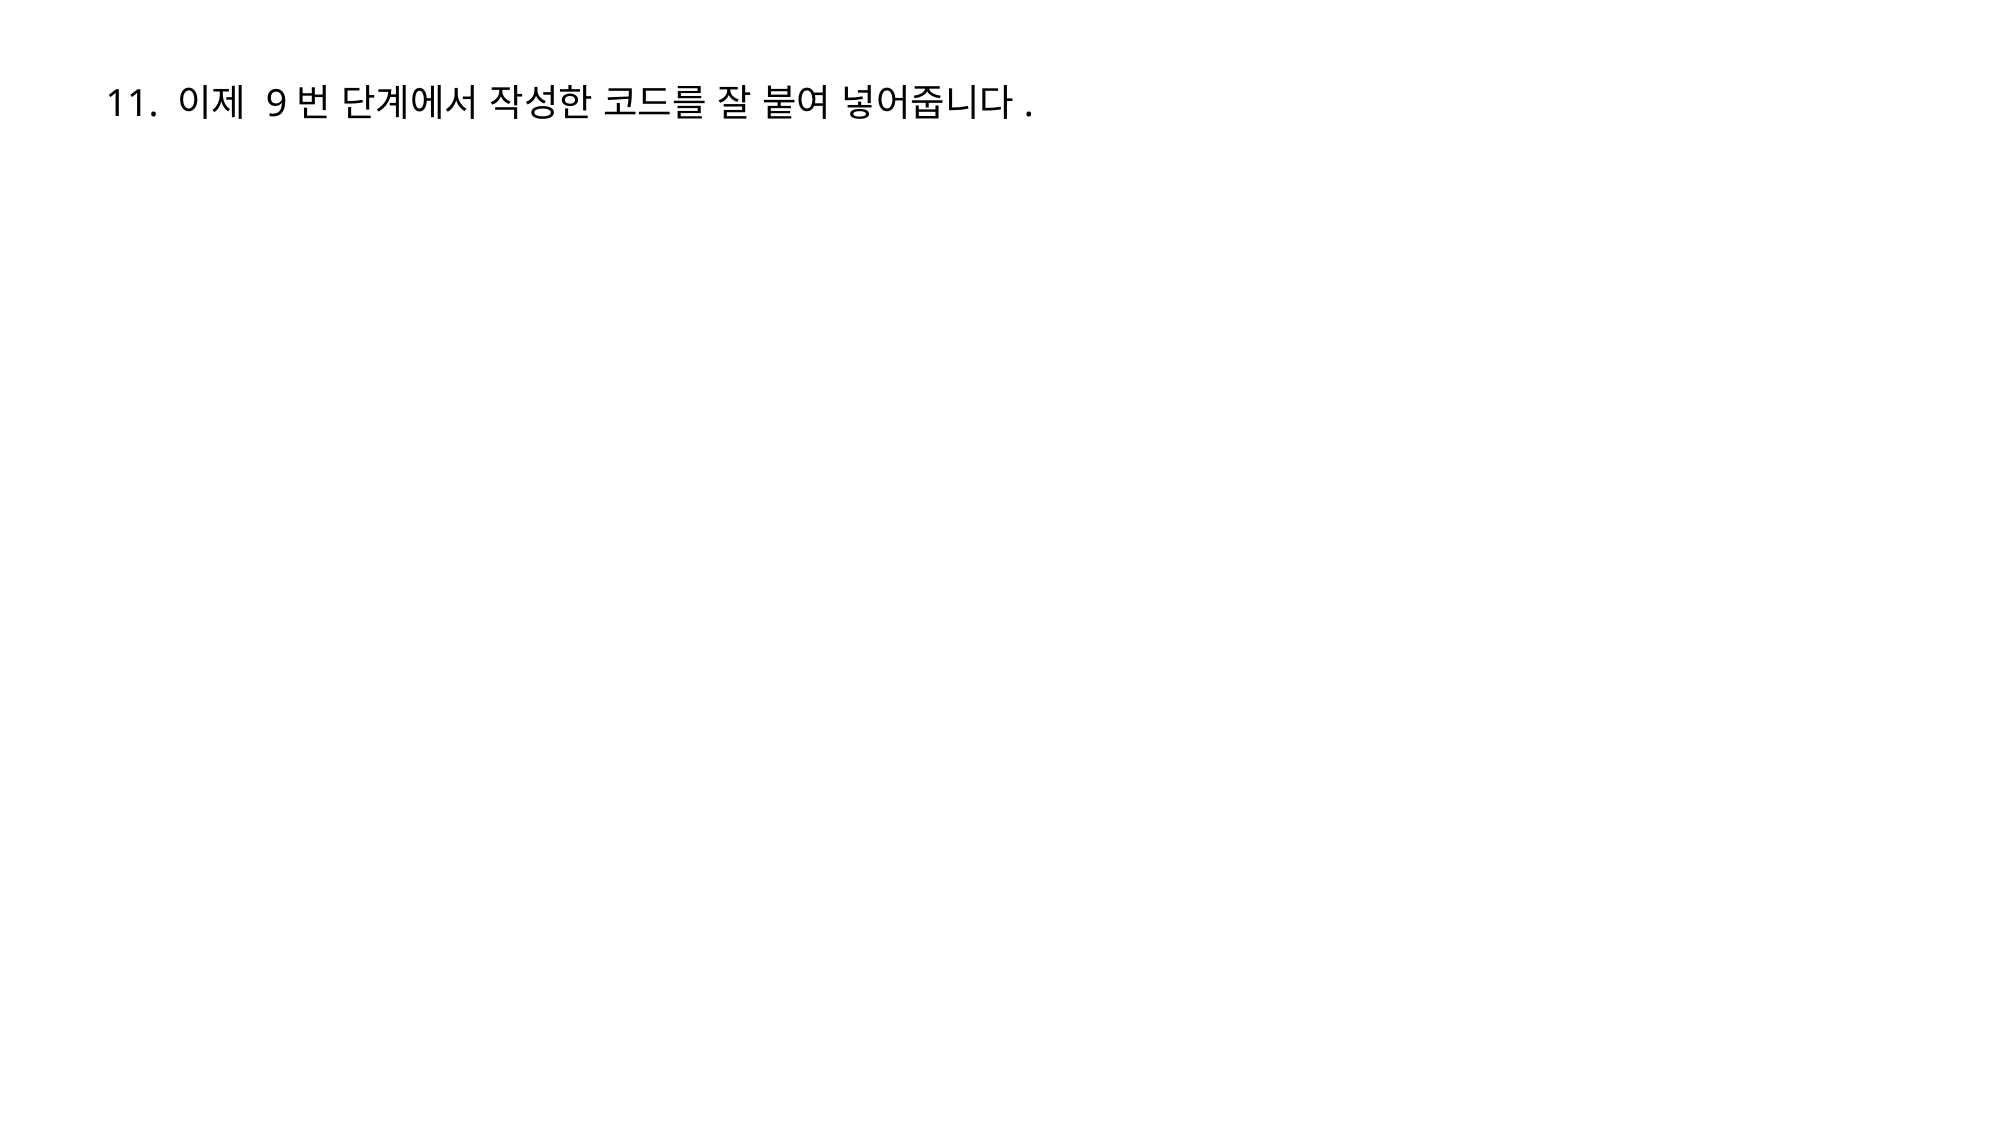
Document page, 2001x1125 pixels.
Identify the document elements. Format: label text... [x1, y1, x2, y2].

text_box 11. 이제 9번 단계에서 작성한 코드를 잘 붙여 넣어줍니다. [90, 71, 1982, 132]
